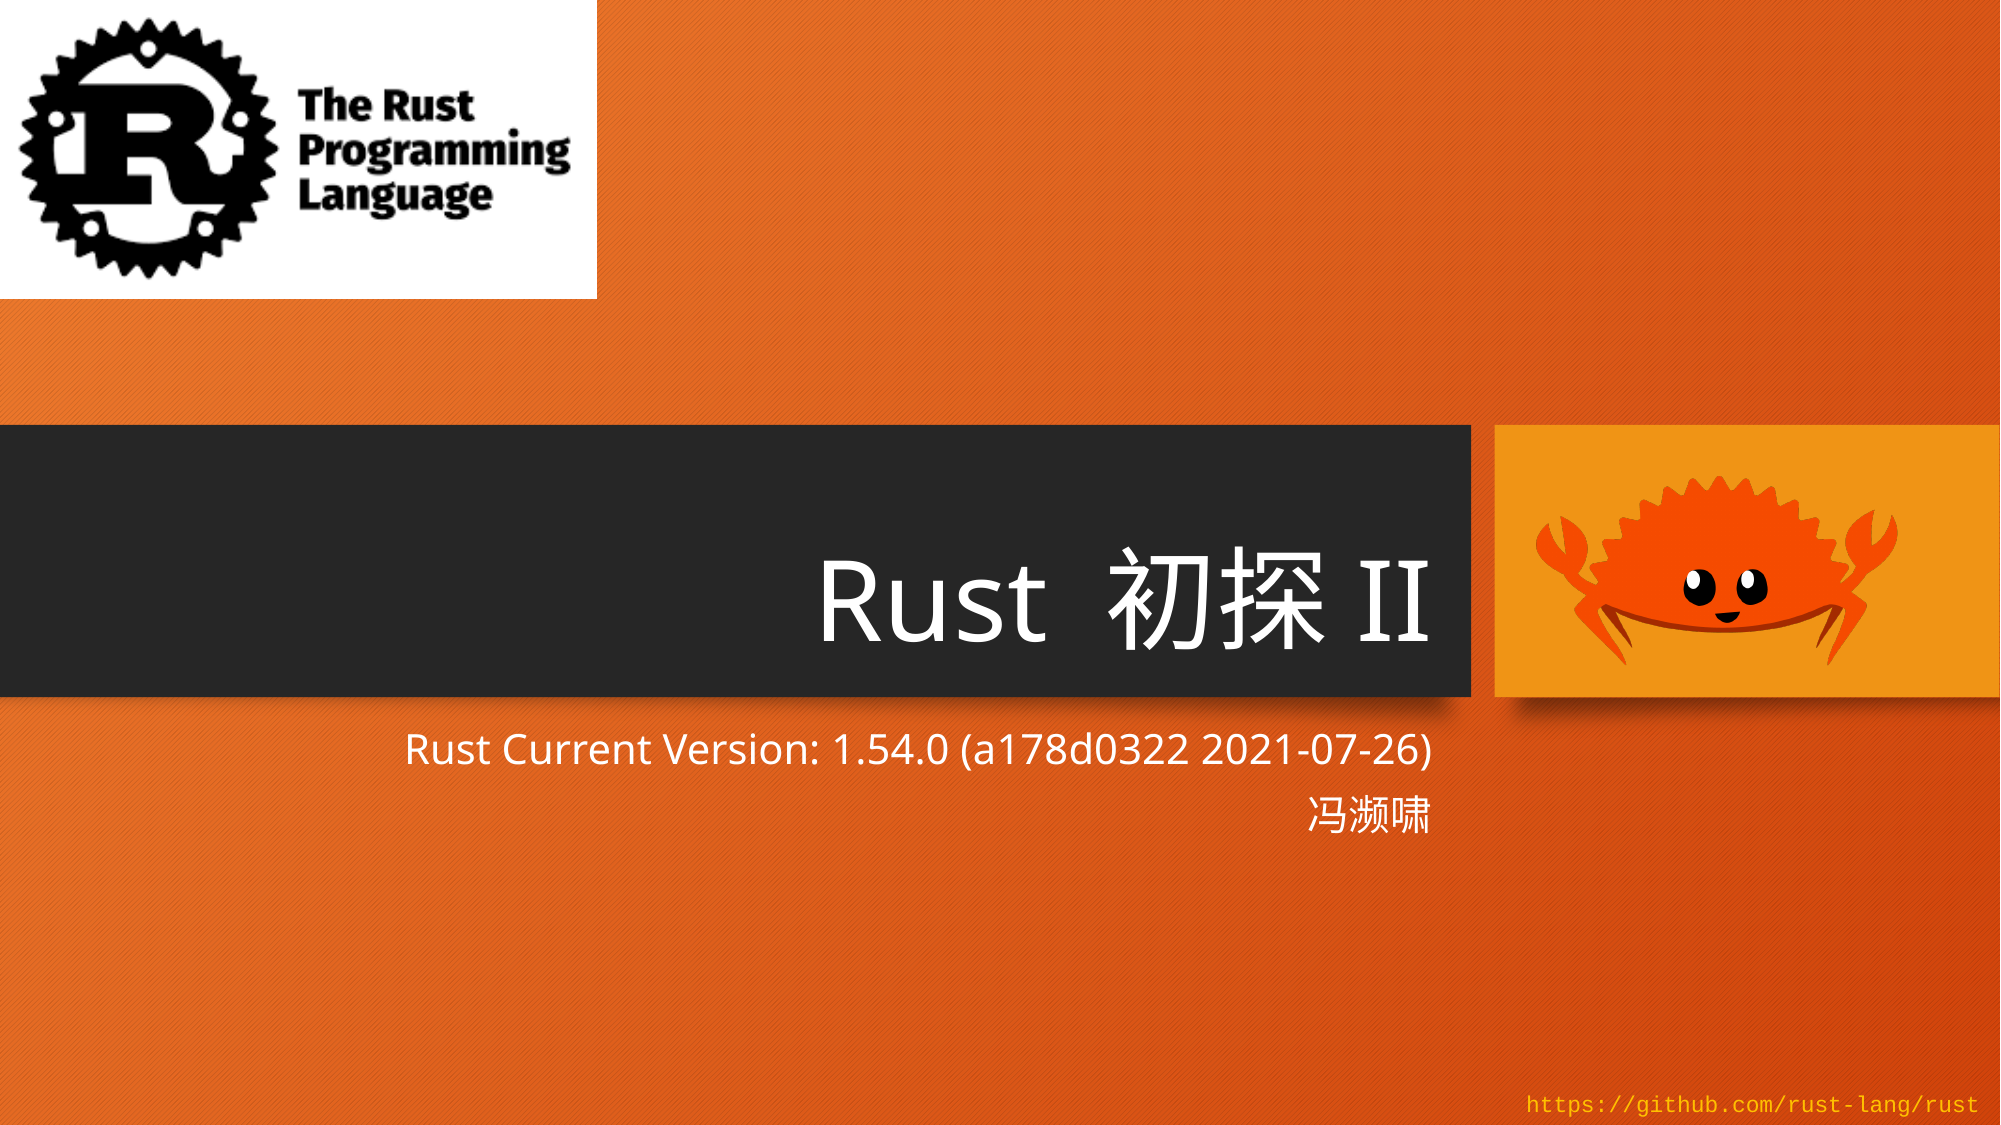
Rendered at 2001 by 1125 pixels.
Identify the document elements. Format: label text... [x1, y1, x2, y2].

picture [0, 698, 1472, 742]
subtitle Rust Current Version: 1.54.0 (a178d0322 2021-07-26) 冯濒啸 [111, 720, 1448, 905]
title Rust 初探II [111, 448, 1448, 674]
picture [1494, 698, 2000, 742]
picture [1531, 448, 1903, 696]
text_box https://github.com/rust-lang/rust [1511, 1082, 2000, 1125]
picture [0, 0, 597, 299]
